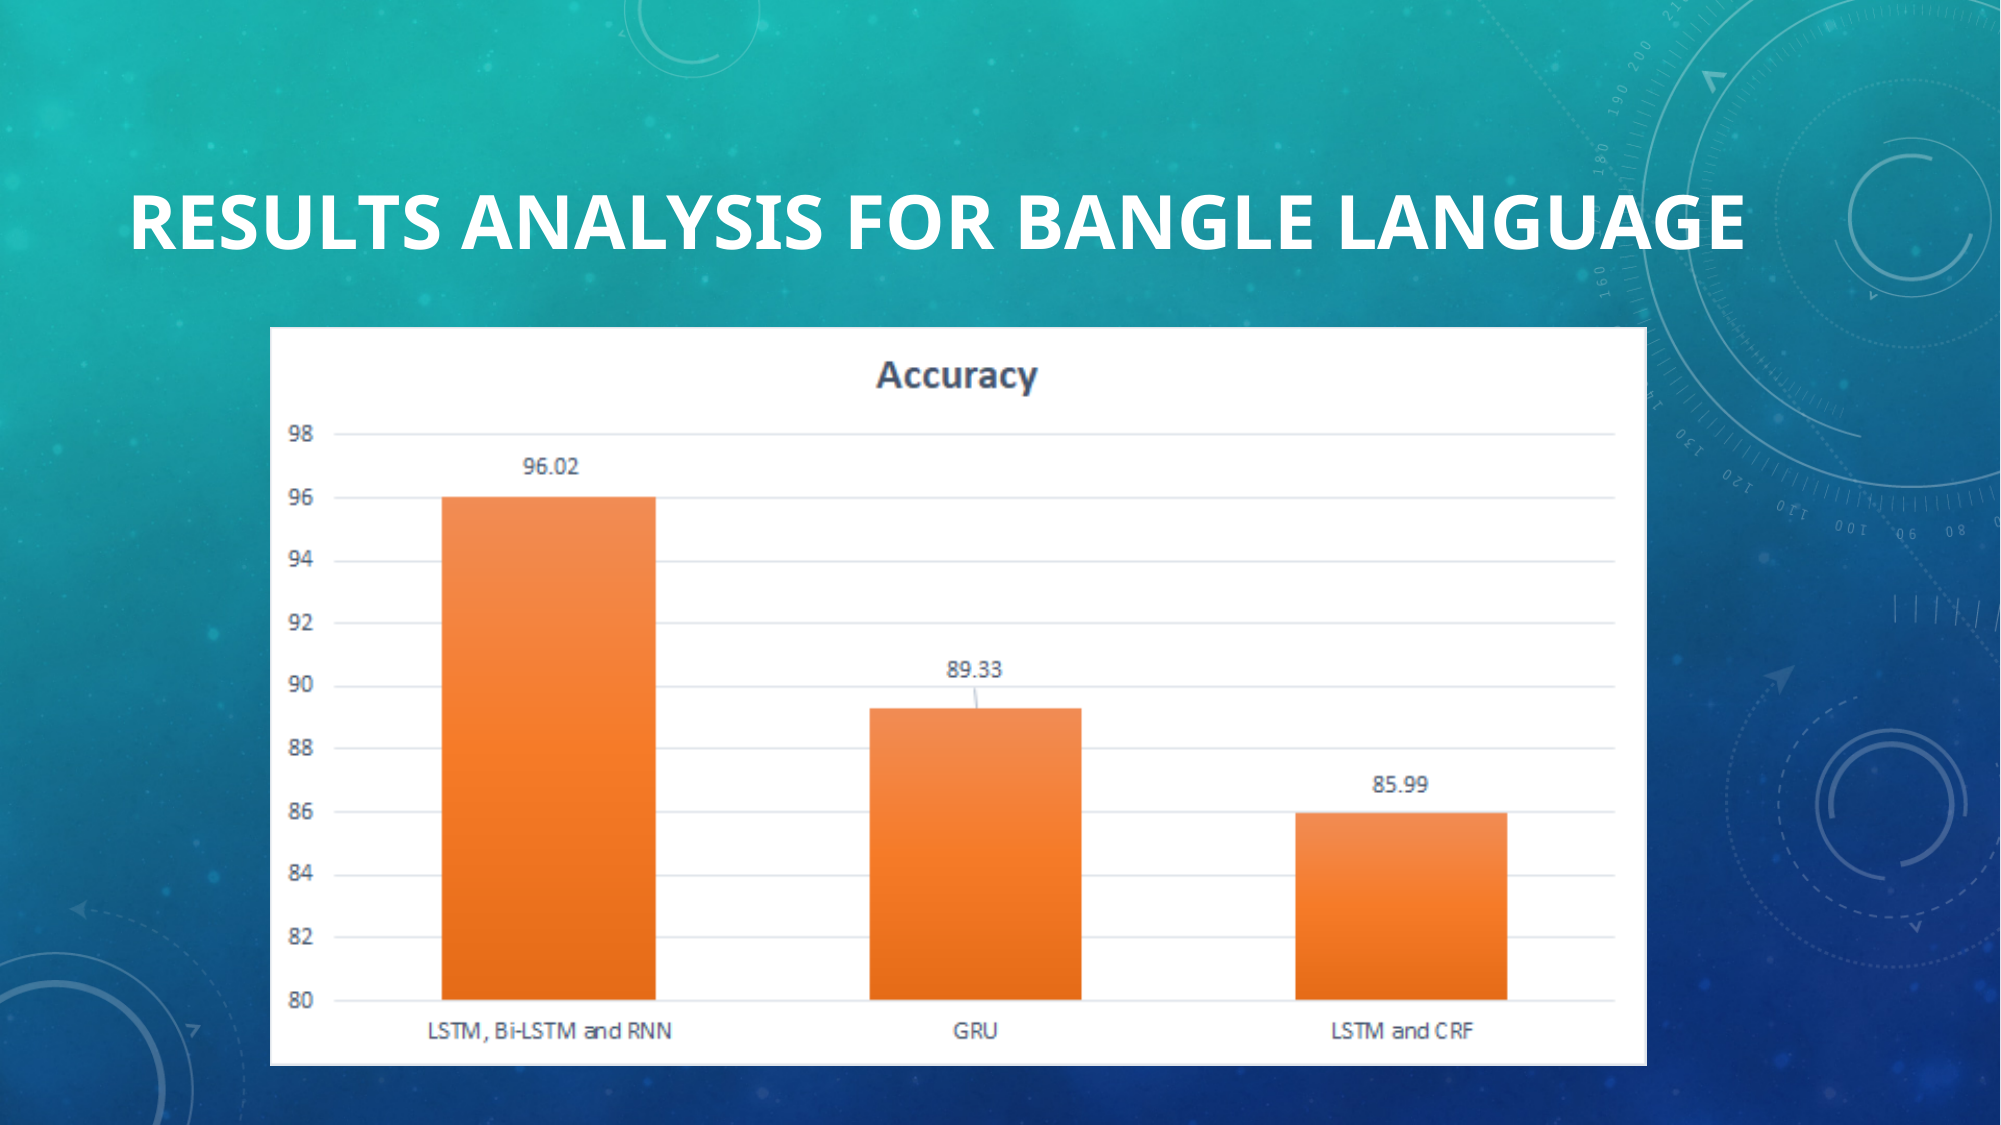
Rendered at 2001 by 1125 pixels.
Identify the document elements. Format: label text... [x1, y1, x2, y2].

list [270, 327, 1647, 1067]
picture [0, 0, 2001, 1125]
title RESULTS Analysis FOR Bangle LANGUAGE [112, 99, 1775, 339]
